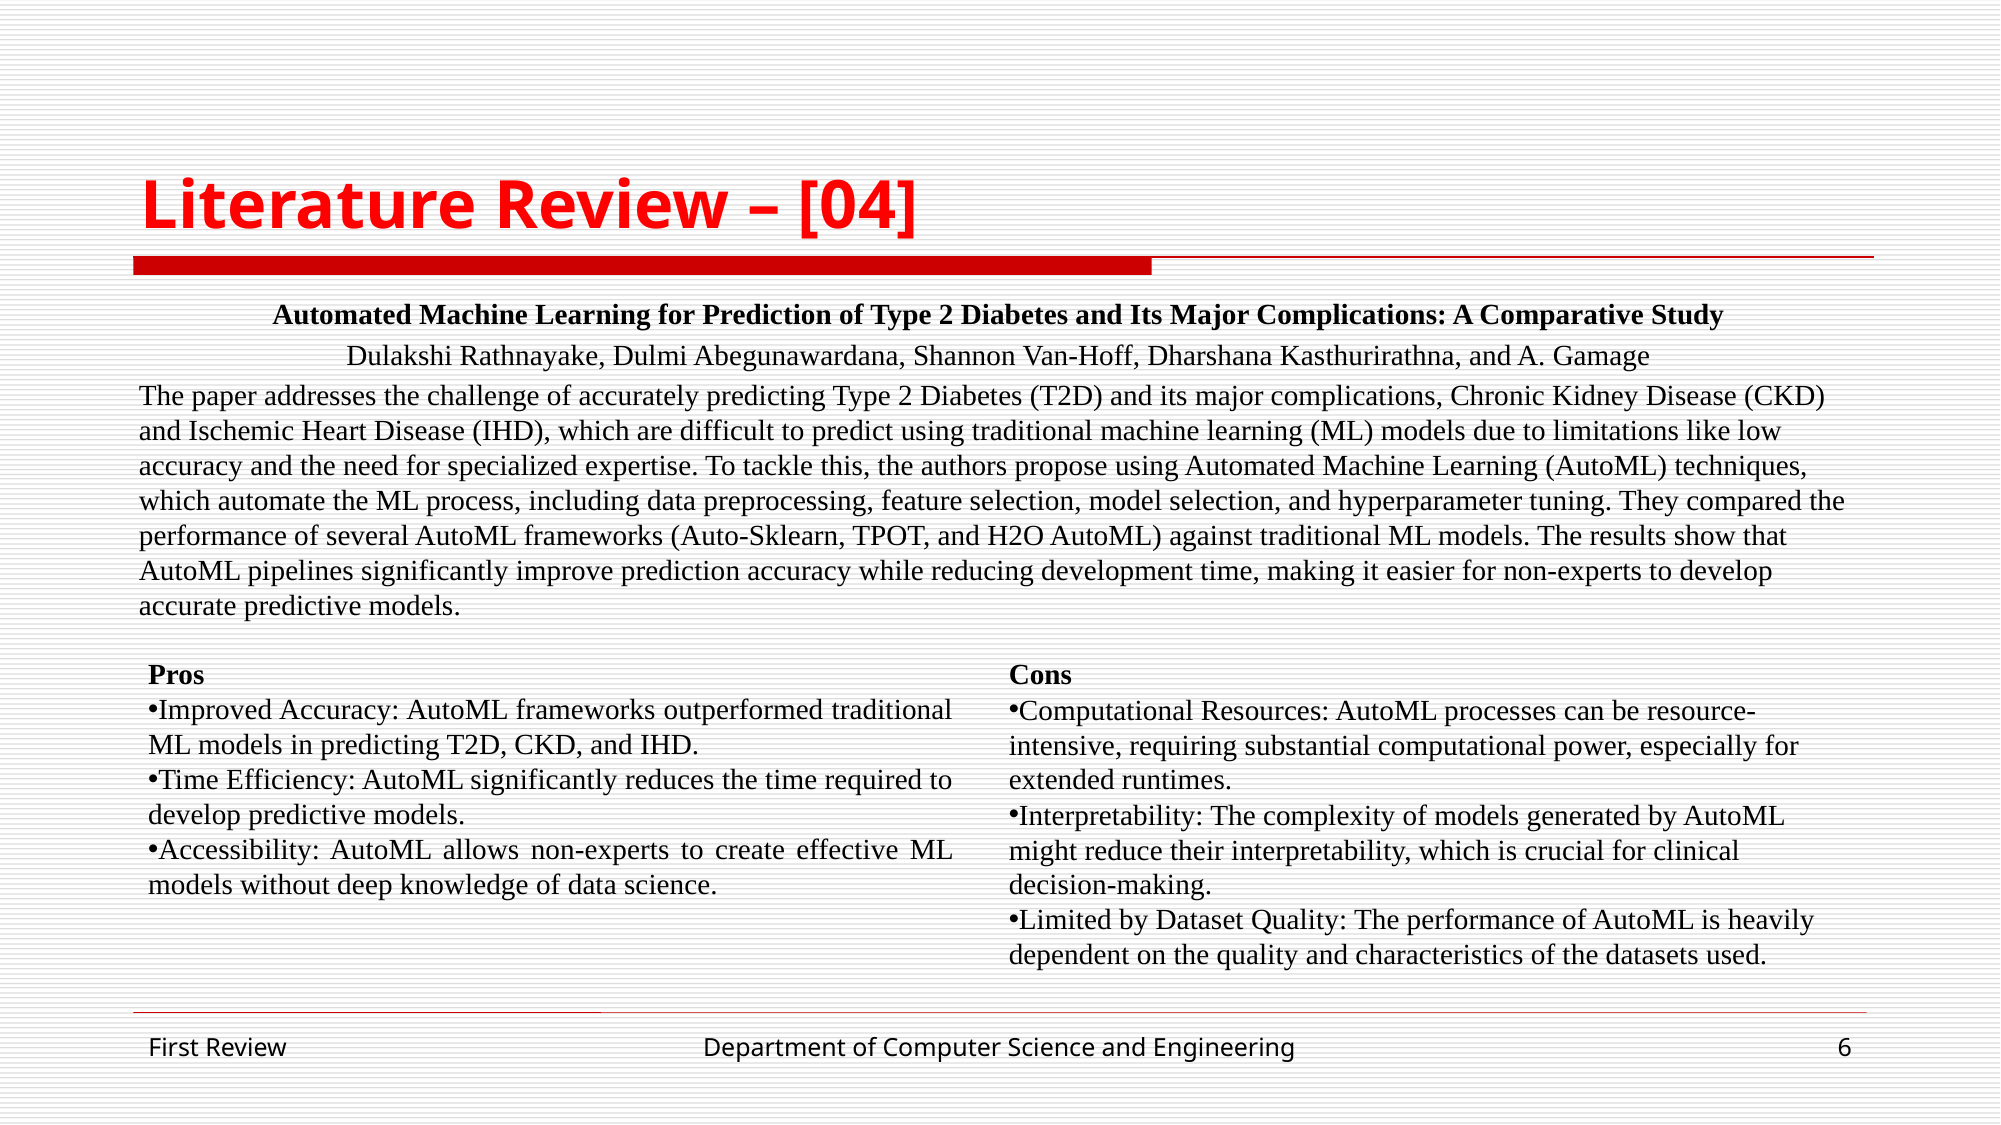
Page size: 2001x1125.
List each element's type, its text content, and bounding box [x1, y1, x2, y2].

slide_number 6 [1433, 1024, 1867, 1103]
title Literature Review – [04] [125, 50, 1876, 250]
list Automated Machine Learning for Prediction of Type 2 Diabetes and Its Major Complications: A Comparative Study Dulakshi Rathnayake, Dulmi Abegunawardana, Shannon Van-Hoff, Dharshana Kasthurirathna, and A. Gamage The paper addresses the challenge of accurately predicting Type 2 Diabetes (T2D) and its major complications, Chronic Kidney Disease (CKD) and Ischemic Heart Disease (IHD), which are difficult to predict using traditional machine learning (ML) models due to limitations like low accuracy and the need for specialized expertise. To tackle this, the authors propose using Automated Machine Learning (AutoML) techniques, which automate the ML process, including data preprocessing, feature selection, model selection, and hyperparameter tuning. They compared the performance of several AutoML frameworks (Auto-Sklearn, TPOT, and H2O AutoML) against traditional ML models. The results show that AutoML pipelines significantly improve prediction accuracy while reducing development time, making it easier for non-experts to develop accurate predictive models. [123, 287, 1874, 649]
text_box Pros Improved Accuracy: AutoML frameworks outperformed traditional ML models in predicting T2D, CKD, and IHD. Time Efficiency: AutoML significantly reduces the time required to develop predictive models. Accessibility: AutoML allows non-experts to create effective ML models without deep knowledge of data science. [133, 648, 969, 908]
text_box Cons Computational Resources: AutoML processes can be resource-intensive, requiring substantial computational power, especially for extended runtimes. Interpretability: The complexity of models generated by AutoML might reduce their interpretability, which is crucial for clinical decision-making. Limited by Dataset Quality: The performance of AutoML is heavily dependent on the quality and characteristics of the datasets used. [993, 648, 1844, 978]
footer Department of Computer Science and Engineering [683, 1024, 1317, 1103]
slide_number First Review [133, 1024, 567, 1103]
picture [0, 0, 2001, 1125]
